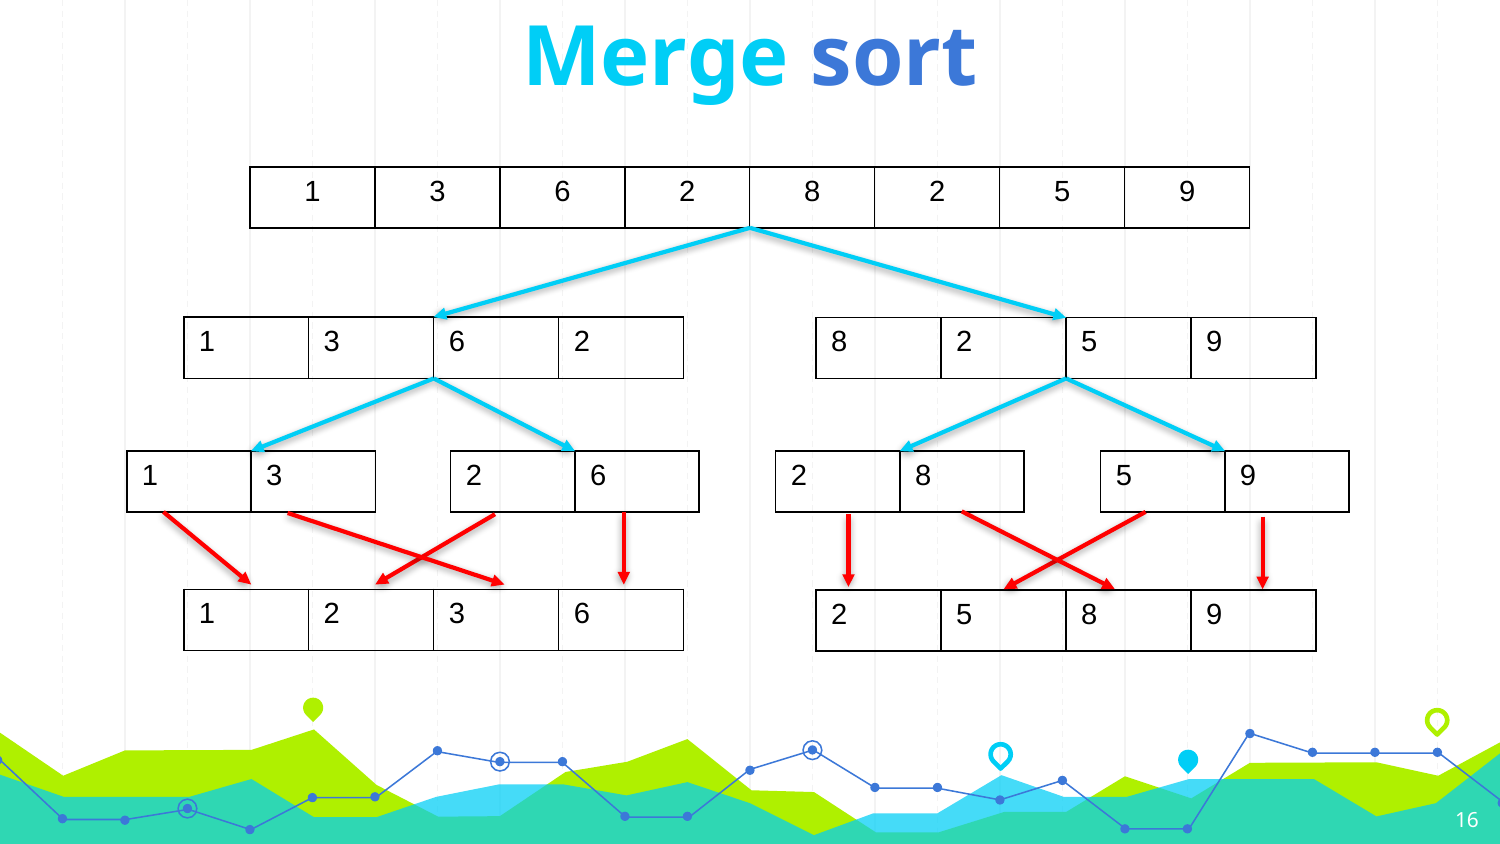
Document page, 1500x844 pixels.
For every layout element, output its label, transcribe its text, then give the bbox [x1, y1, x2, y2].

table_header 5 [942, 591, 1065, 650]
table_header 5 [1101, 460, 1224, 511]
table_header 9 [1192, 591, 1315, 650]
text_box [1118, 511, 1146, 590]
table_header 1 [128, 452, 250, 511]
table_header 3 [434, 590, 558, 650]
table_header 9 [1125, 168, 1249, 227]
table_header 6 [501, 168, 624, 226]
table_header 2 [942, 327, 1065, 376]
table_header 2 [875, 168, 999, 226]
table_header 8 [817, 327, 940, 378]
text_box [436, 378, 576, 452]
table_header 2 [559, 326, 683, 378]
text_box Merge sort [0, 0, 1500, 118]
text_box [961, 511, 1115, 590]
table_header 8 [750, 168, 874, 226]
table_header 2 [309, 593, 433, 650]
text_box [1068, 378, 1226, 452]
table_header 2 [451, 459, 574, 511]
table_header 1 [251, 168, 374, 227]
table_header 6 [576, 452, 698, 511]
table_header 3 [376, 168, 499, 227]
table_header 5 [1000, 168, 1124, 227]
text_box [250, 378, 435, 452]
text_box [751, 227, 1067, 318]
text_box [433, 227, 751, 318]
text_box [287, 512, 505, 585]
table_header 9 [1192, 318, 1315, 378]
table_header 5 [1067, 318, 1190, 376]
table_header 3 [309, 318, 433, 376]
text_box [163, 511, 252, 585]
table_header 2 [817, 591, 940, 650]
table_header 8 [1067, 591, 1190, 650]
table_header 6 [559, 590, 683, 650]
table_header 2 [776, 452, 899, 511]
table_header 2 [626, 168, 749, 226]
slide_number 16 [1403, 791, 1494, 844]
table_header 1 [185, 318, 308, 378]
table_header 6 [434, 325, 558, 376]
table_header 3 [252, 460, 375, 511]
table_header 8 [901, 460, 1023, 511]
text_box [899, 378, 1067, 452]
table_header 1 [185, 590, 308, 650]
table_header 9 [1226, 452, 1348, 511]
